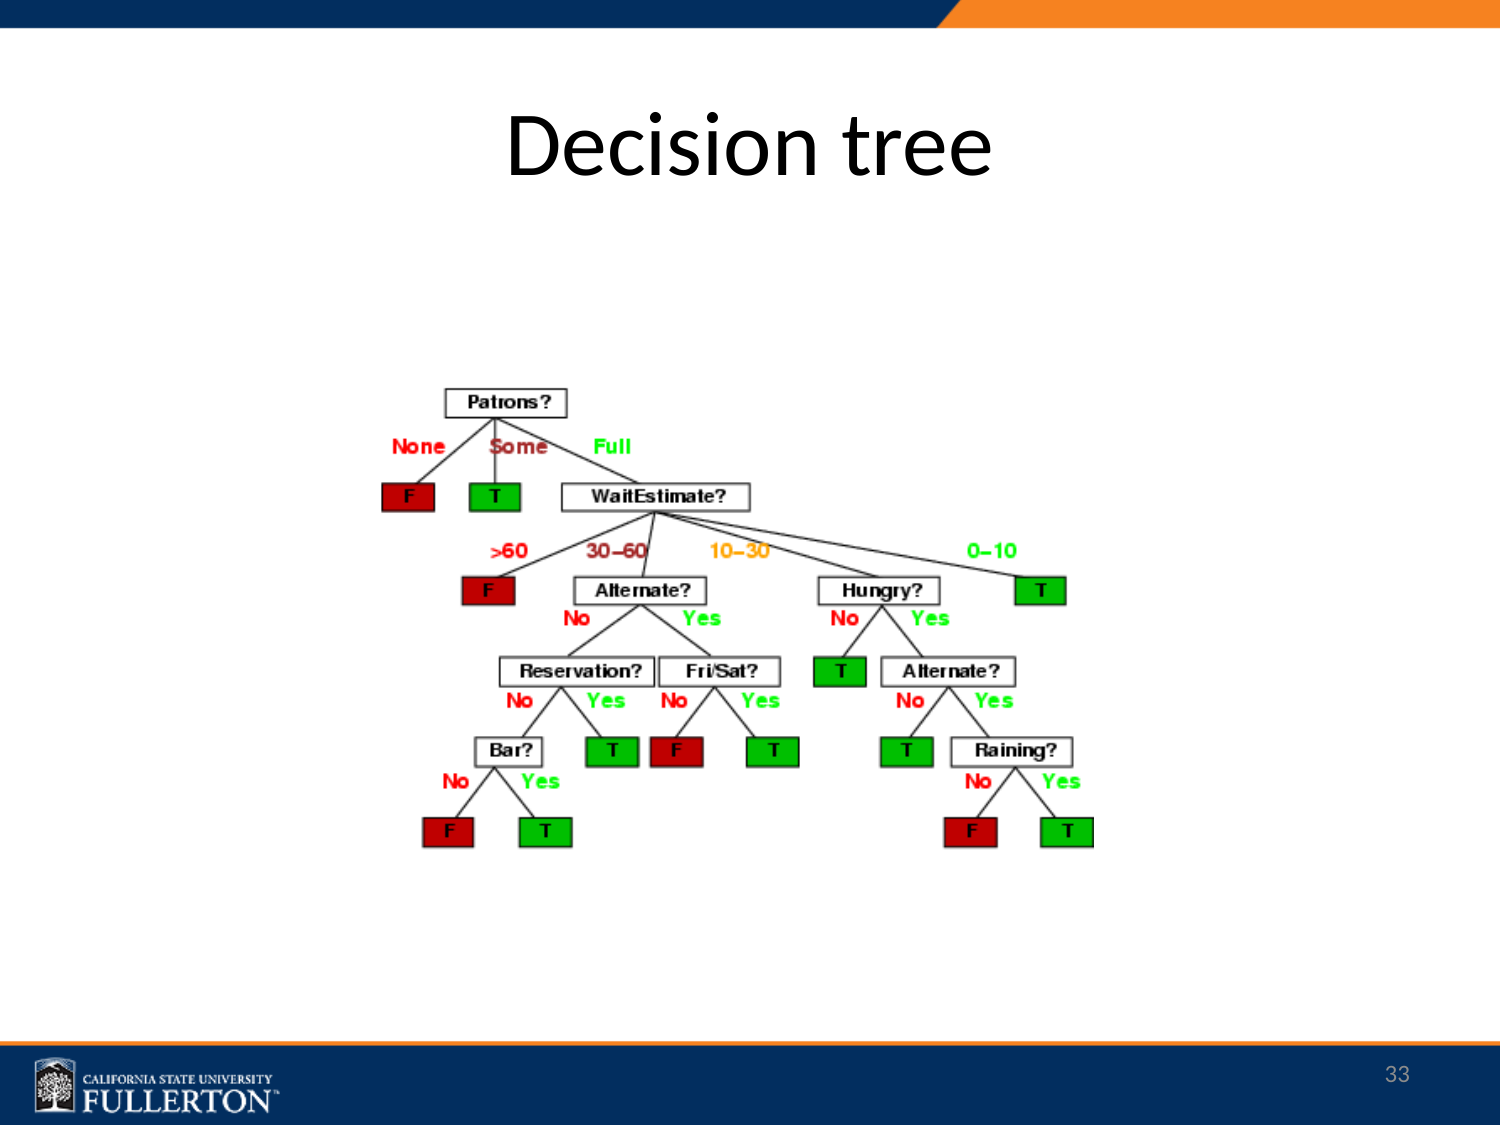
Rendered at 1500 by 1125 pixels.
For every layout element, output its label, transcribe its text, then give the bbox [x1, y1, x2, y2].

picture [0, 0, 1500, 1125]
footer [512, 1042, 988, 1103]
title Decision tree [75, 45, 1425, 233]
slide_number 33 [1074, 1042, 1425, 1103]
